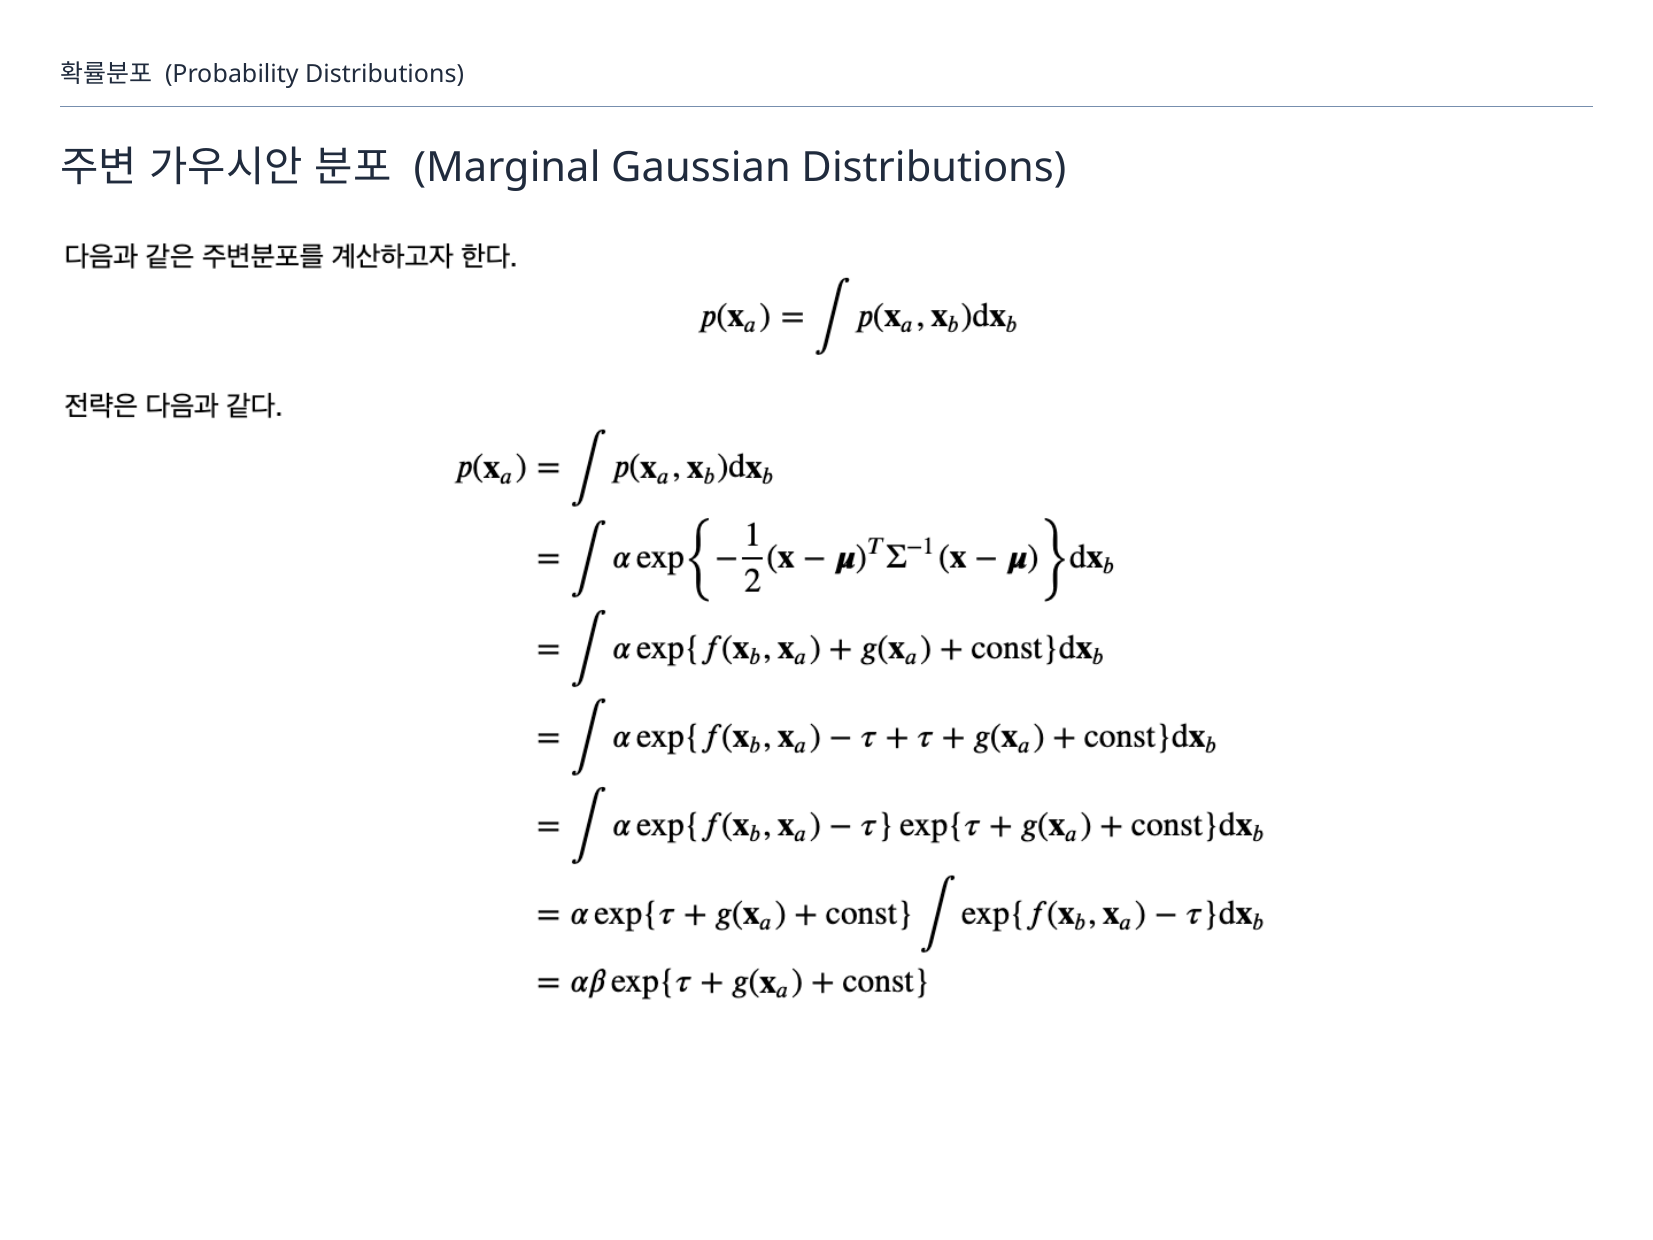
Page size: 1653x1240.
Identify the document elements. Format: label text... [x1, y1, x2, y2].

title 주변 가우시안 분포 (Marginal Gaussian Distributions) [59, 145, 1594, 219]
picture [54, 232, 1653, 1018]
list 확률분포 (Probability Distributions) [59, 55, 1427, 93]
